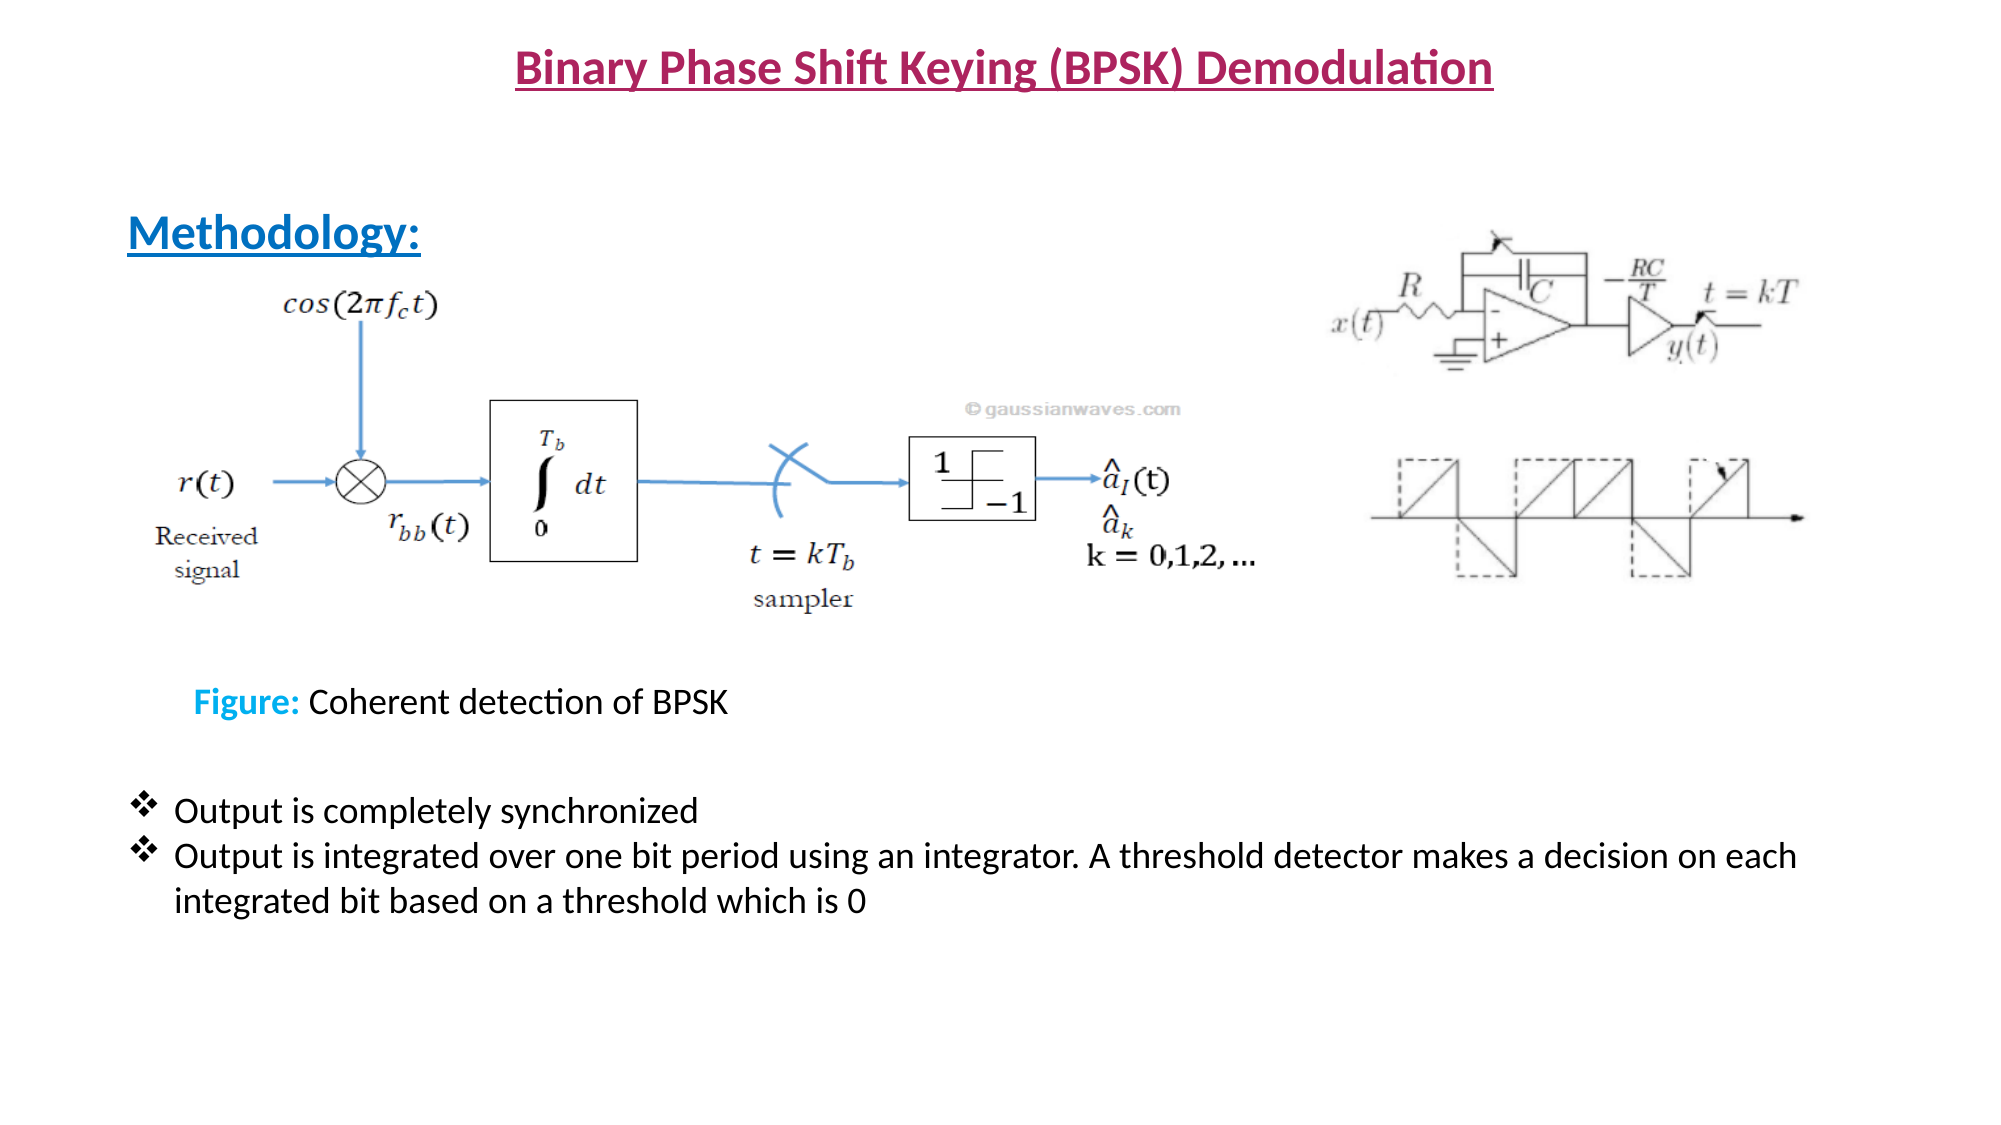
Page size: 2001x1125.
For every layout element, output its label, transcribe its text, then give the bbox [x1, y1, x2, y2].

text_box Binary Phase Shift Keying (BPSK) Demodulation [500, 27, 1663, 142]
text_box Figure: Coherent detection of BPSK [179, 669, 1180, 730]
text_box Methodology: [112, 192, 1082, 268]
text_box Output is completely synchronized Output is integrated over one bit period using an integrator. A threshold detector makes a decision on each integrated bit based on a threshold which is 0 [112, 779, 1898, 974]
picture [152, 162, 1832, 621]
picture [1345, 417, 1832, 615]
